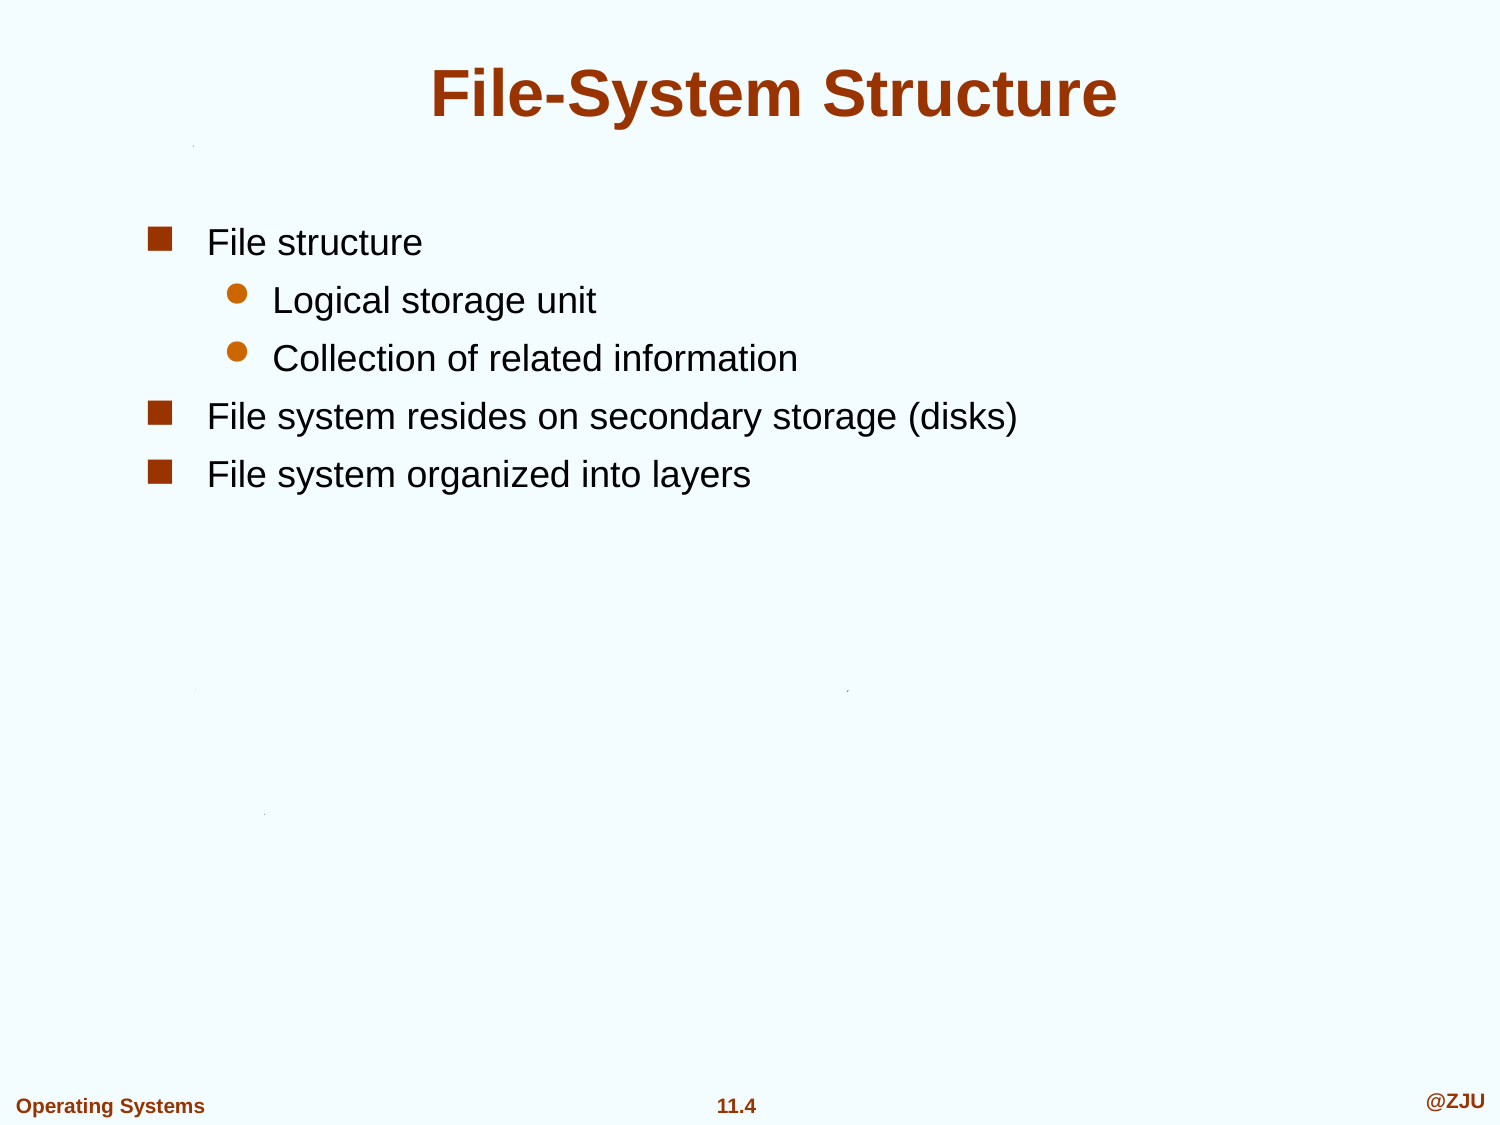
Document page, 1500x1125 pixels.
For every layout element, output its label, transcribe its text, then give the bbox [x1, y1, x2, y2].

list File structure Logical storage unit Collection of related information File system resides on secondary storage (disks) File system organized into layers [135, 210, 1342, 946]
title File-System Structure [112, 37, 1438, 138]
